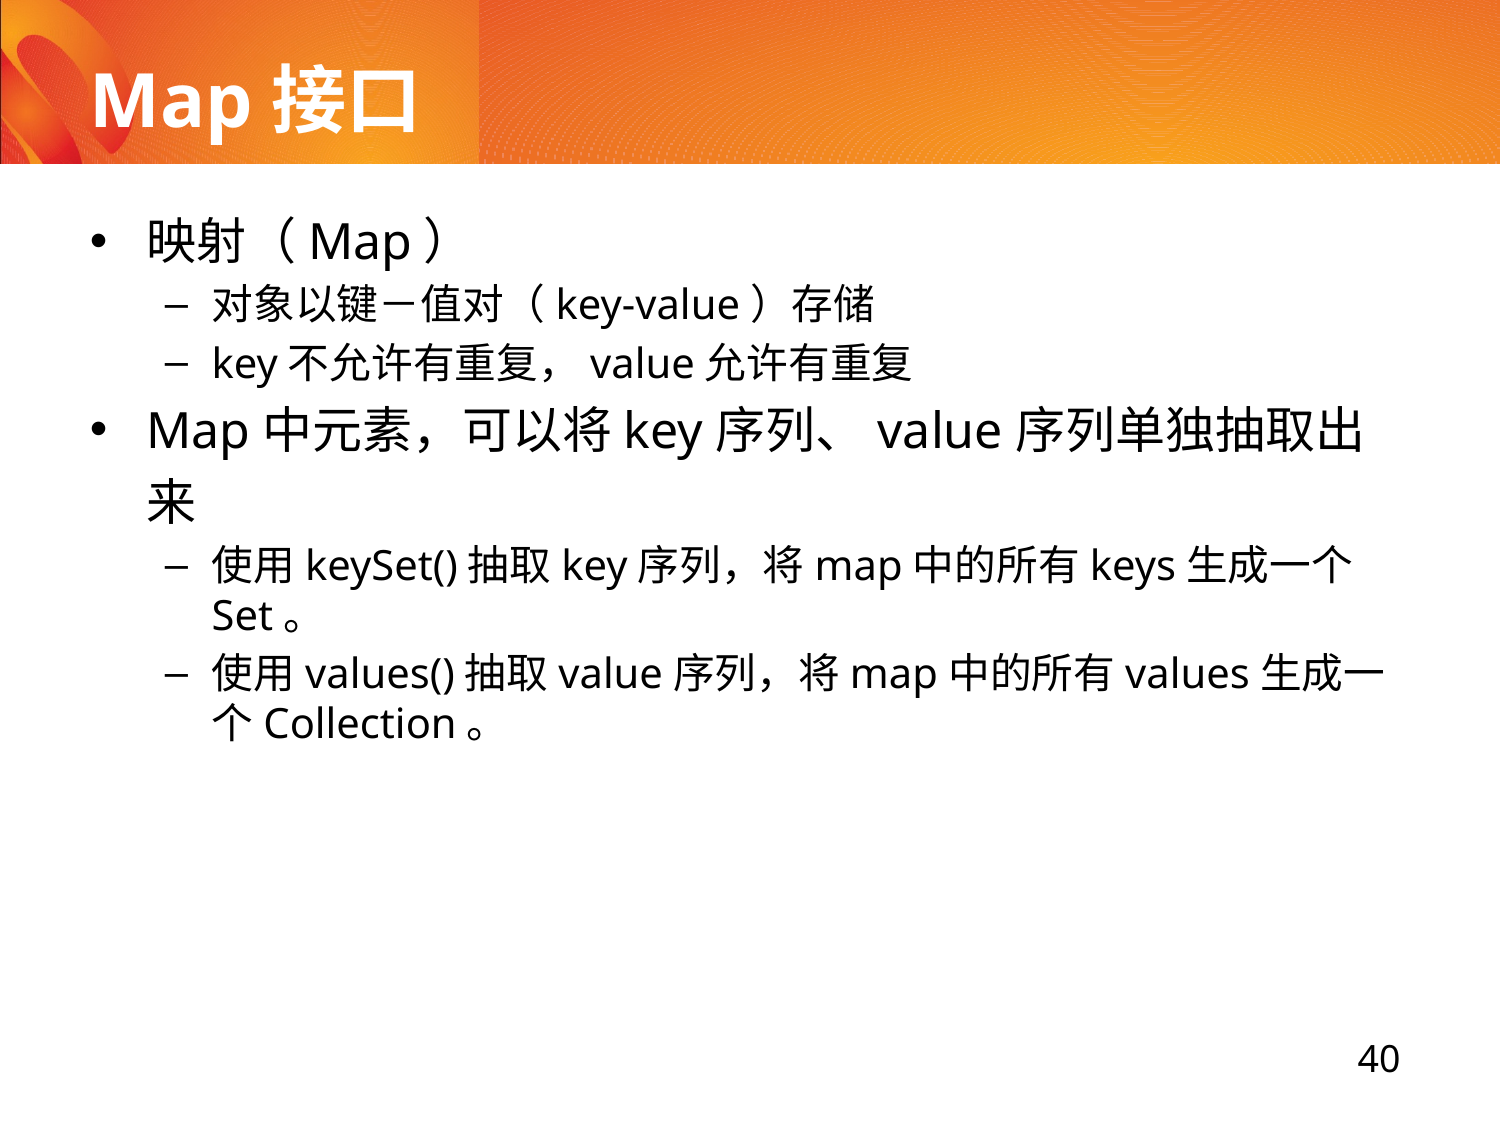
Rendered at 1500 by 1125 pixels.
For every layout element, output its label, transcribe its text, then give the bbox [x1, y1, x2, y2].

picture [0, 0, 1500, 164]
title Map接口 [75, 45, 1425, 167]
list 映射（Map） 对象以键－值对（key-value）存储 key不允许有重复，value允许有重复 Map中元素，可以将key序列、value序列单独抽取出来 使用keySet()抽取key序列，将map中的所有keys生成一个Set。 使用values()抽取value序列，将map中的所有values生成一个Collection。 [75, 190, 1425, 1005]
